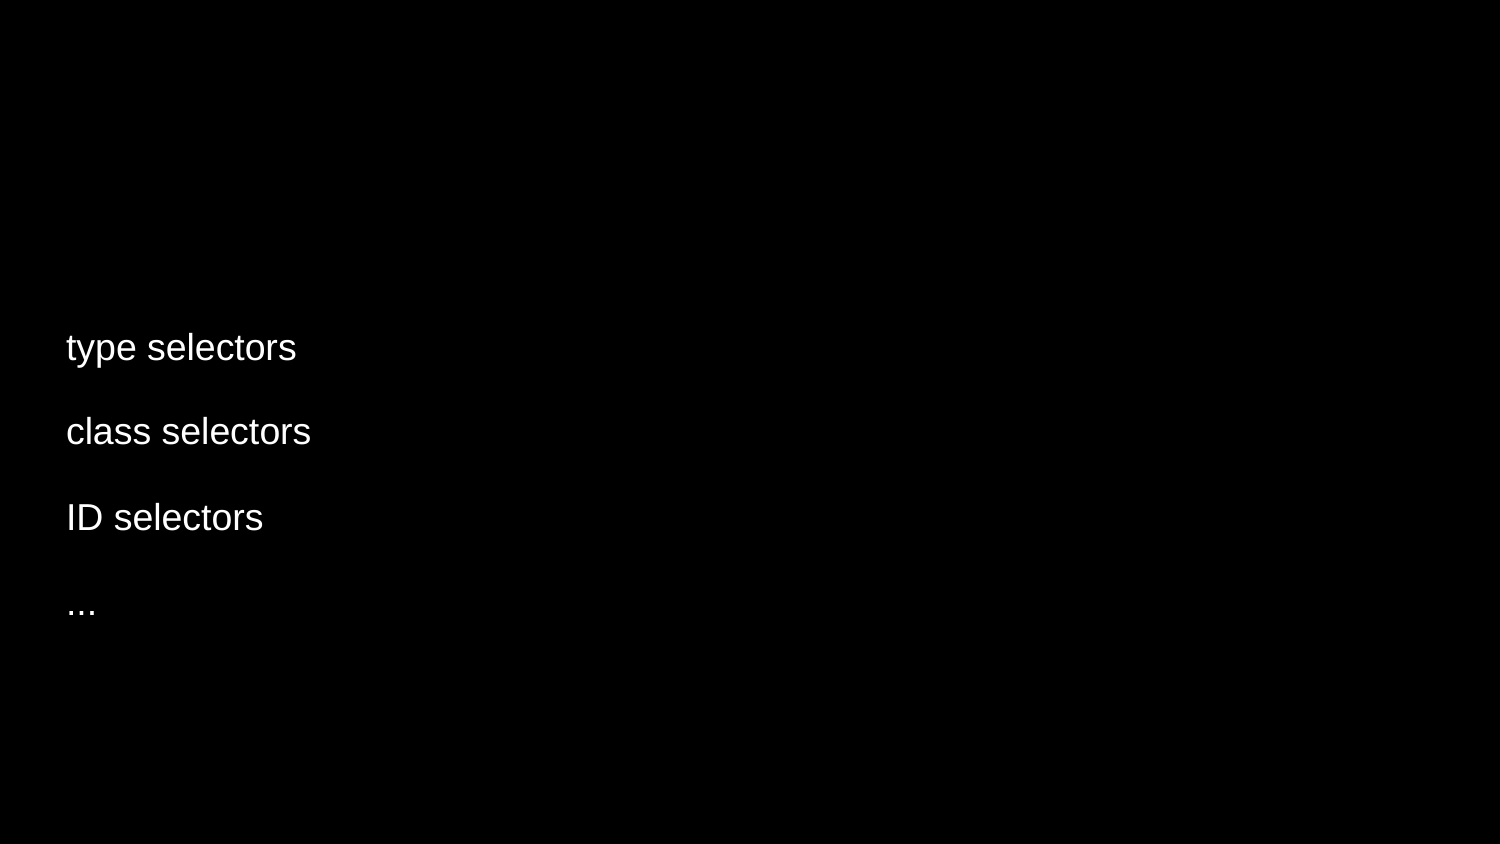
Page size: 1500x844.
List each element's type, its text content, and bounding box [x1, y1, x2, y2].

list type selectors class selectors ID selectors ... [51, 189, 1449, 750]
